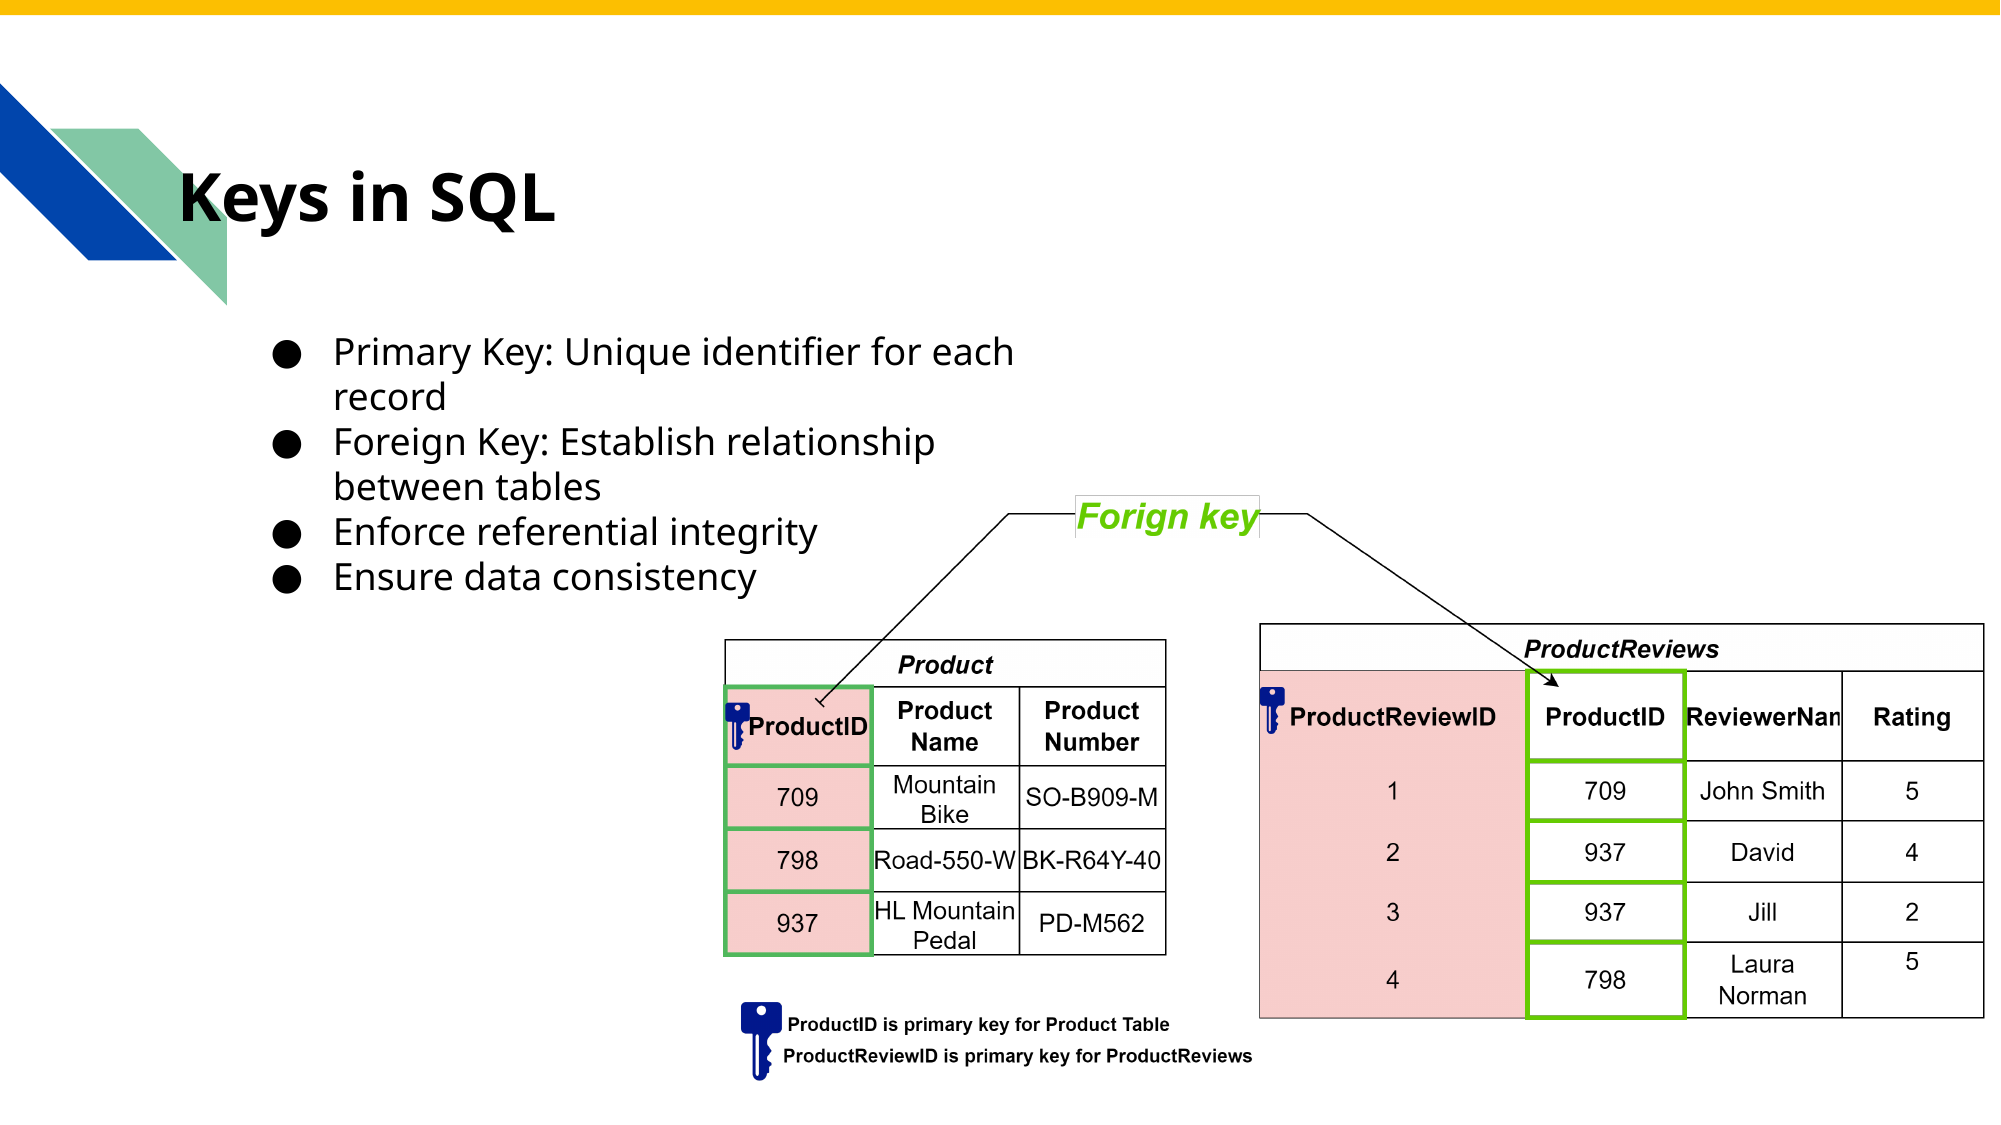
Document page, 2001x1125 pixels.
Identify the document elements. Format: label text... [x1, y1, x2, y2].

title Keys in SQL [159, 137, 1035, 338]
text_box [0, 0, 2000, 16]
text_box Primary Key: Unique identifier for each record Foreign Key: Establish relationship between tables Enforce referential integrity Ensure data consistency [225, 309, 1100, 609]
picture [707, 478, 2000, 1097]
